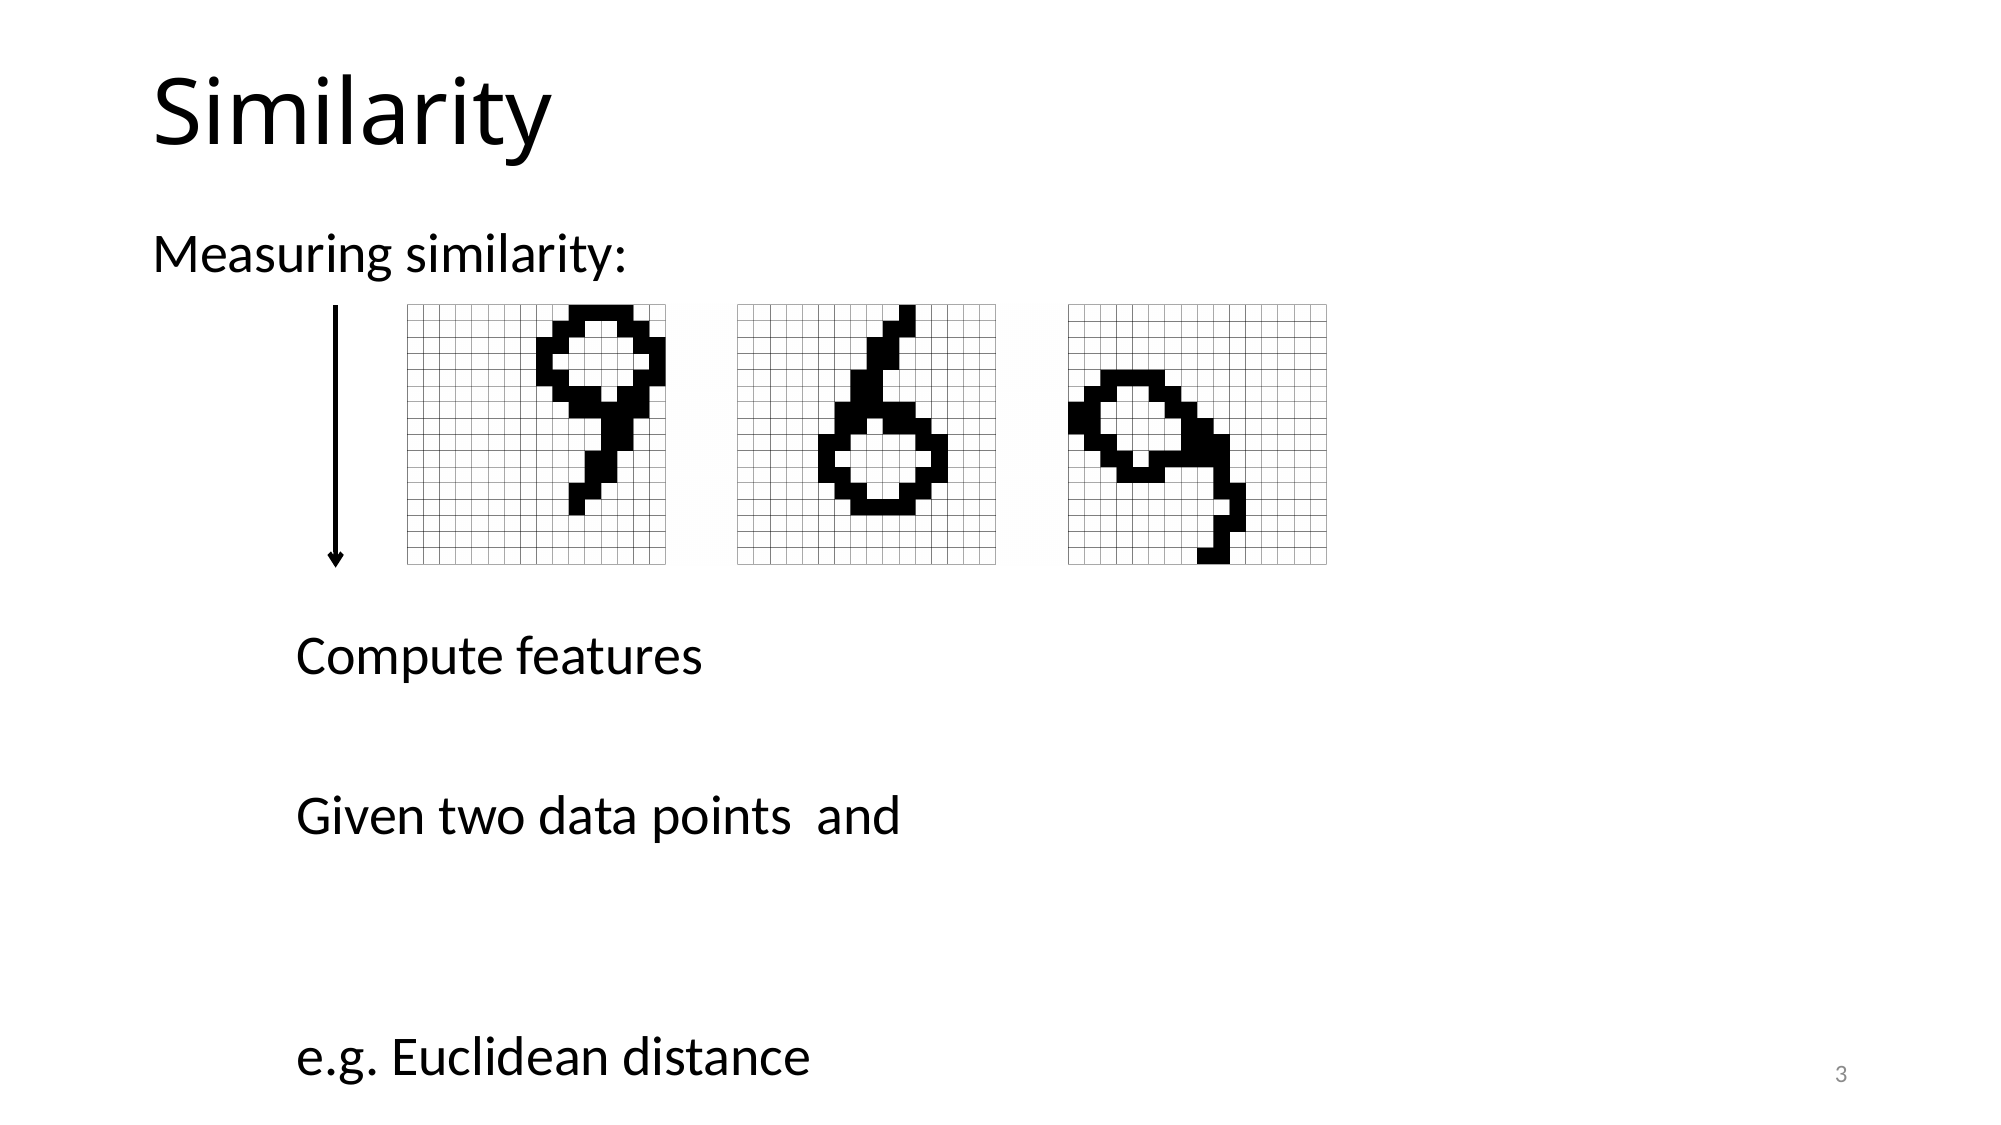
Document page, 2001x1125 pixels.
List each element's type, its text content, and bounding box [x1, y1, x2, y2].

title Similarity [137, 5, 1863, 224]
picture [405, 303, 1328, 566]
slide_number 3 [1412, 1042, 1863, 1103]
